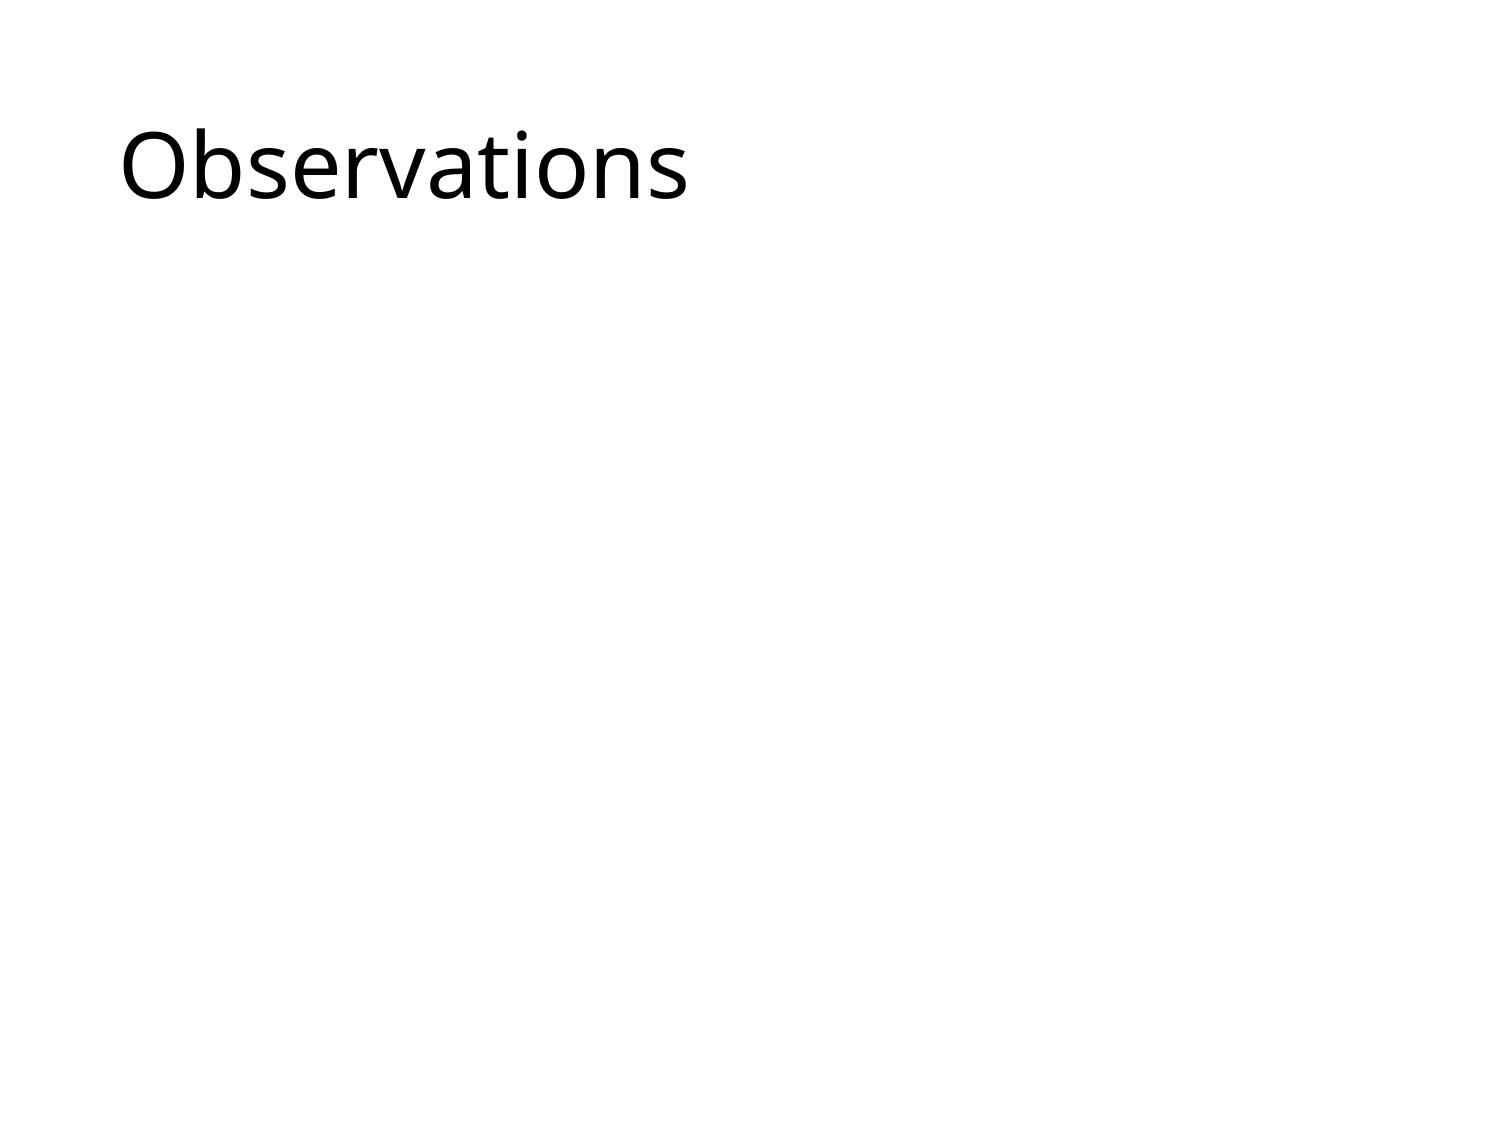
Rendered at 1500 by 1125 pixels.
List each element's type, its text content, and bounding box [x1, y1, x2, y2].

title Observations [103, 59, 1397, 278]
